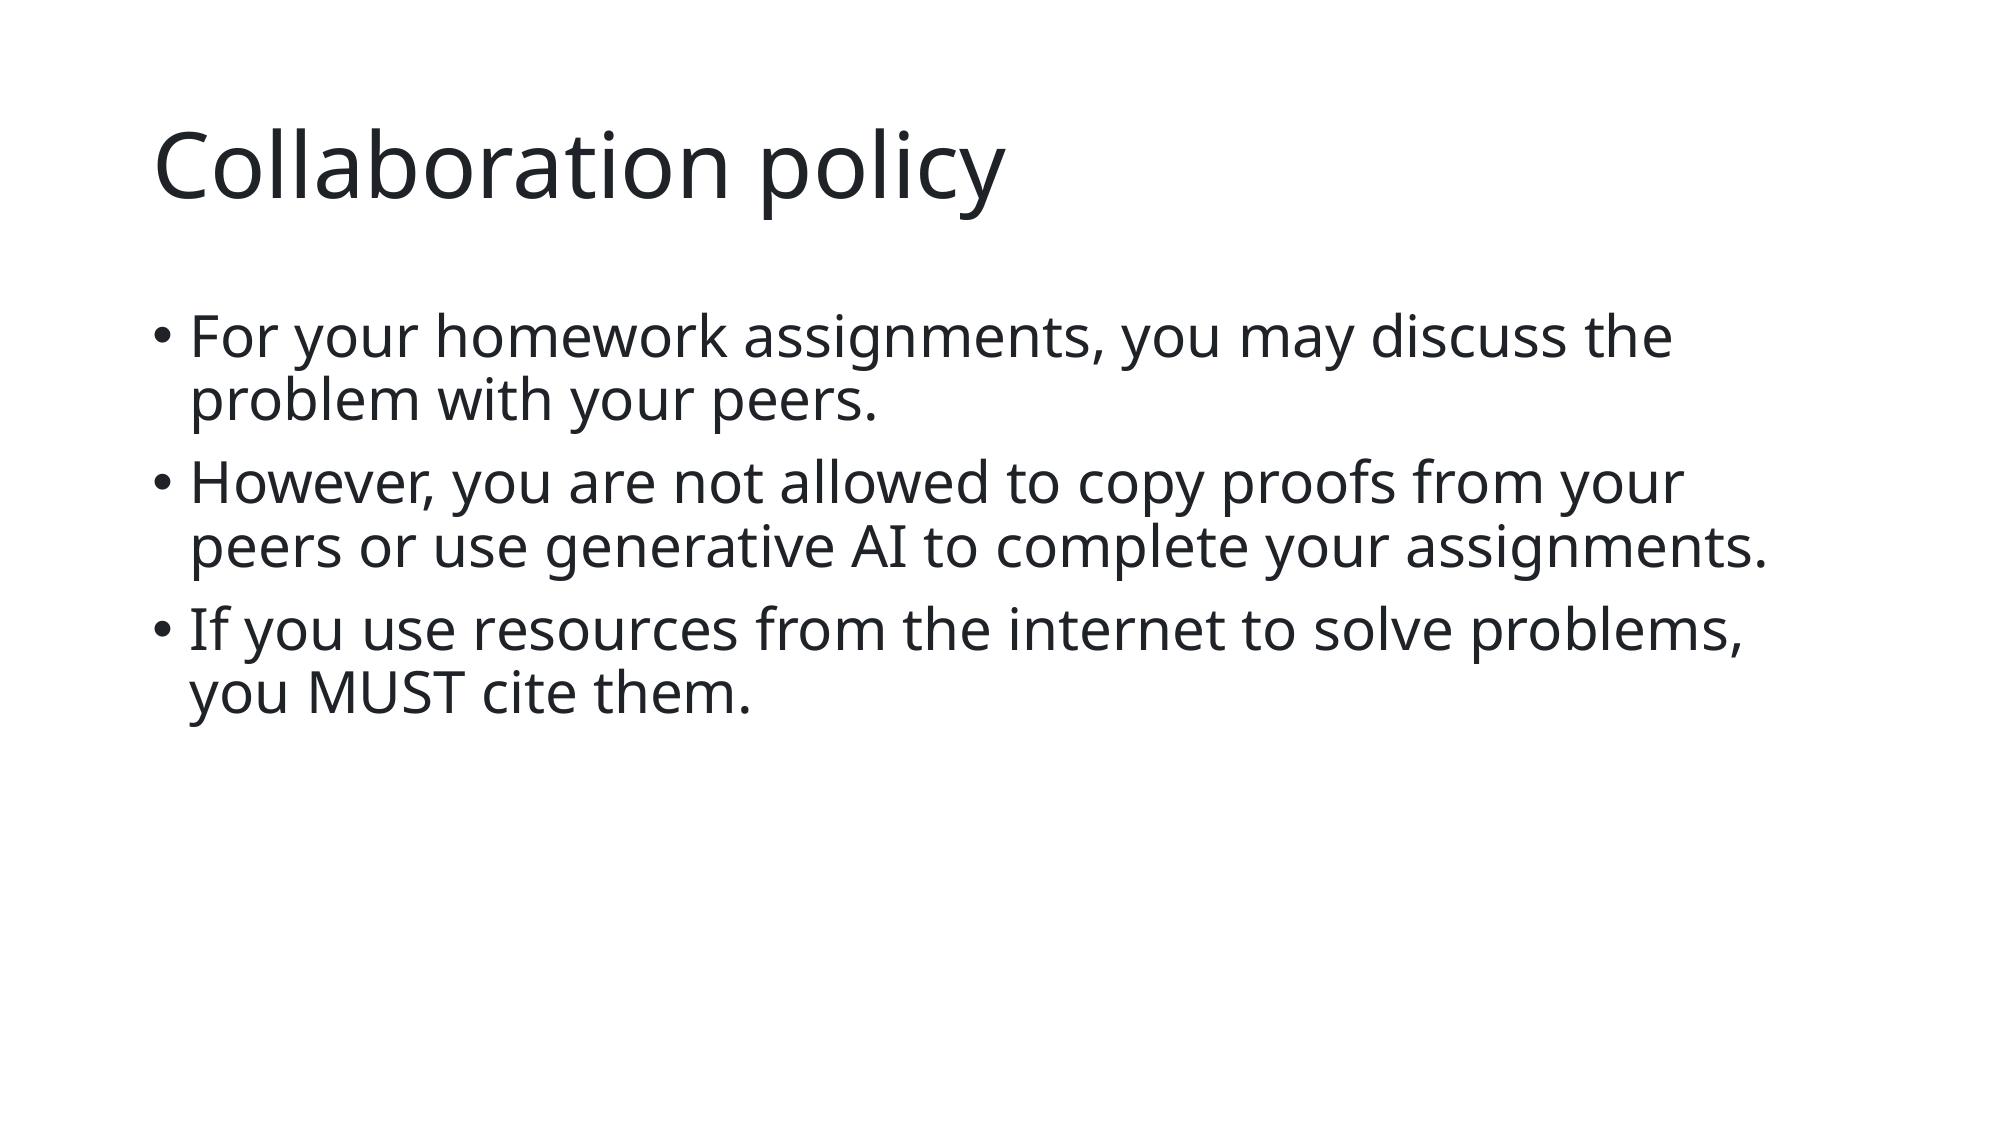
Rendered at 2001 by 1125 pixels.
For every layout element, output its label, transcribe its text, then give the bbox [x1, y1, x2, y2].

list For your homework assignments, you may discuss the problem with your peers. However, you are not allowed to copy proofs from your peers or use generative AI to complete your assignments. If you use resources from the internet to solve problems, you MUST cite them. [137, 299, 1863, 1014]
title Collaboration policy [137, 59, 1863, 278]
